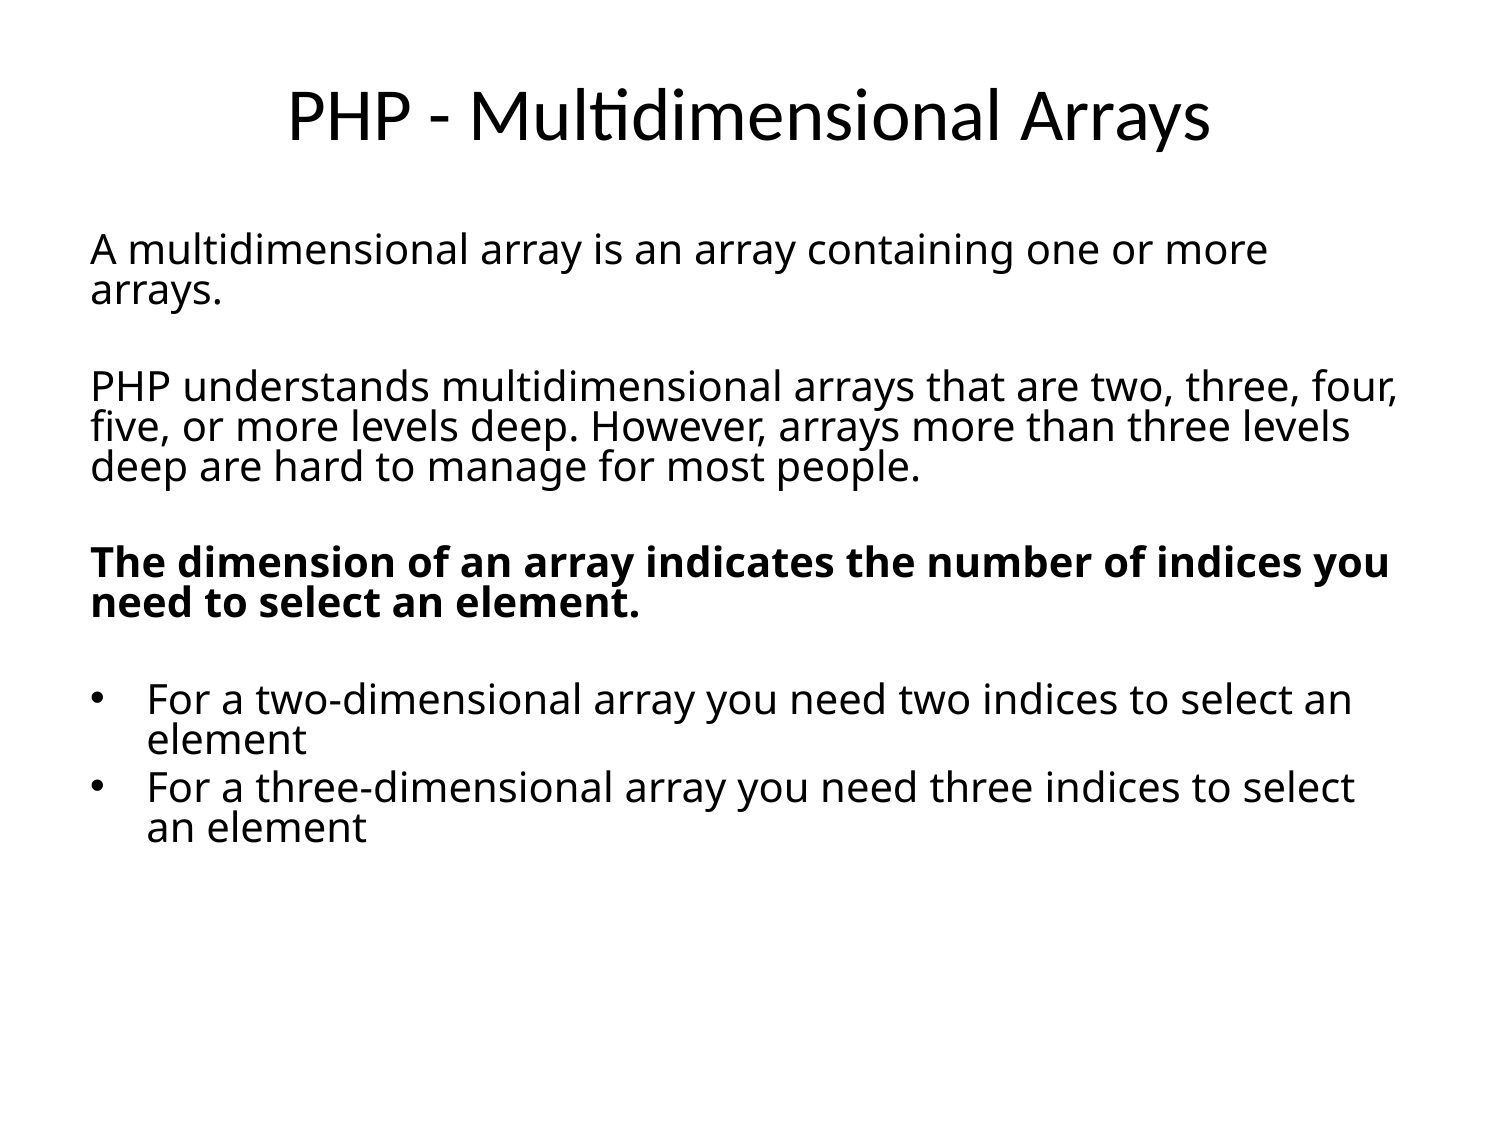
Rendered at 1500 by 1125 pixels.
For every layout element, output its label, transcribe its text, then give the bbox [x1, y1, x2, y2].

title PHP - Multidimensional Arrays [75, 45, 1425, 175]
list A multidimensional array is an array containing one or more arrays. PHP understands multidimensional arrays that are two, three, four, five, or more levels deep. However, arrays more than three levels deep are hard to manage for most people. The dimension of an array indicates the number of indices you need to select an element. For a two-dimensional array you need two indices to select an element For a three-dimensional array you need three indices to select an element [75, 224, 1425, 1005]
